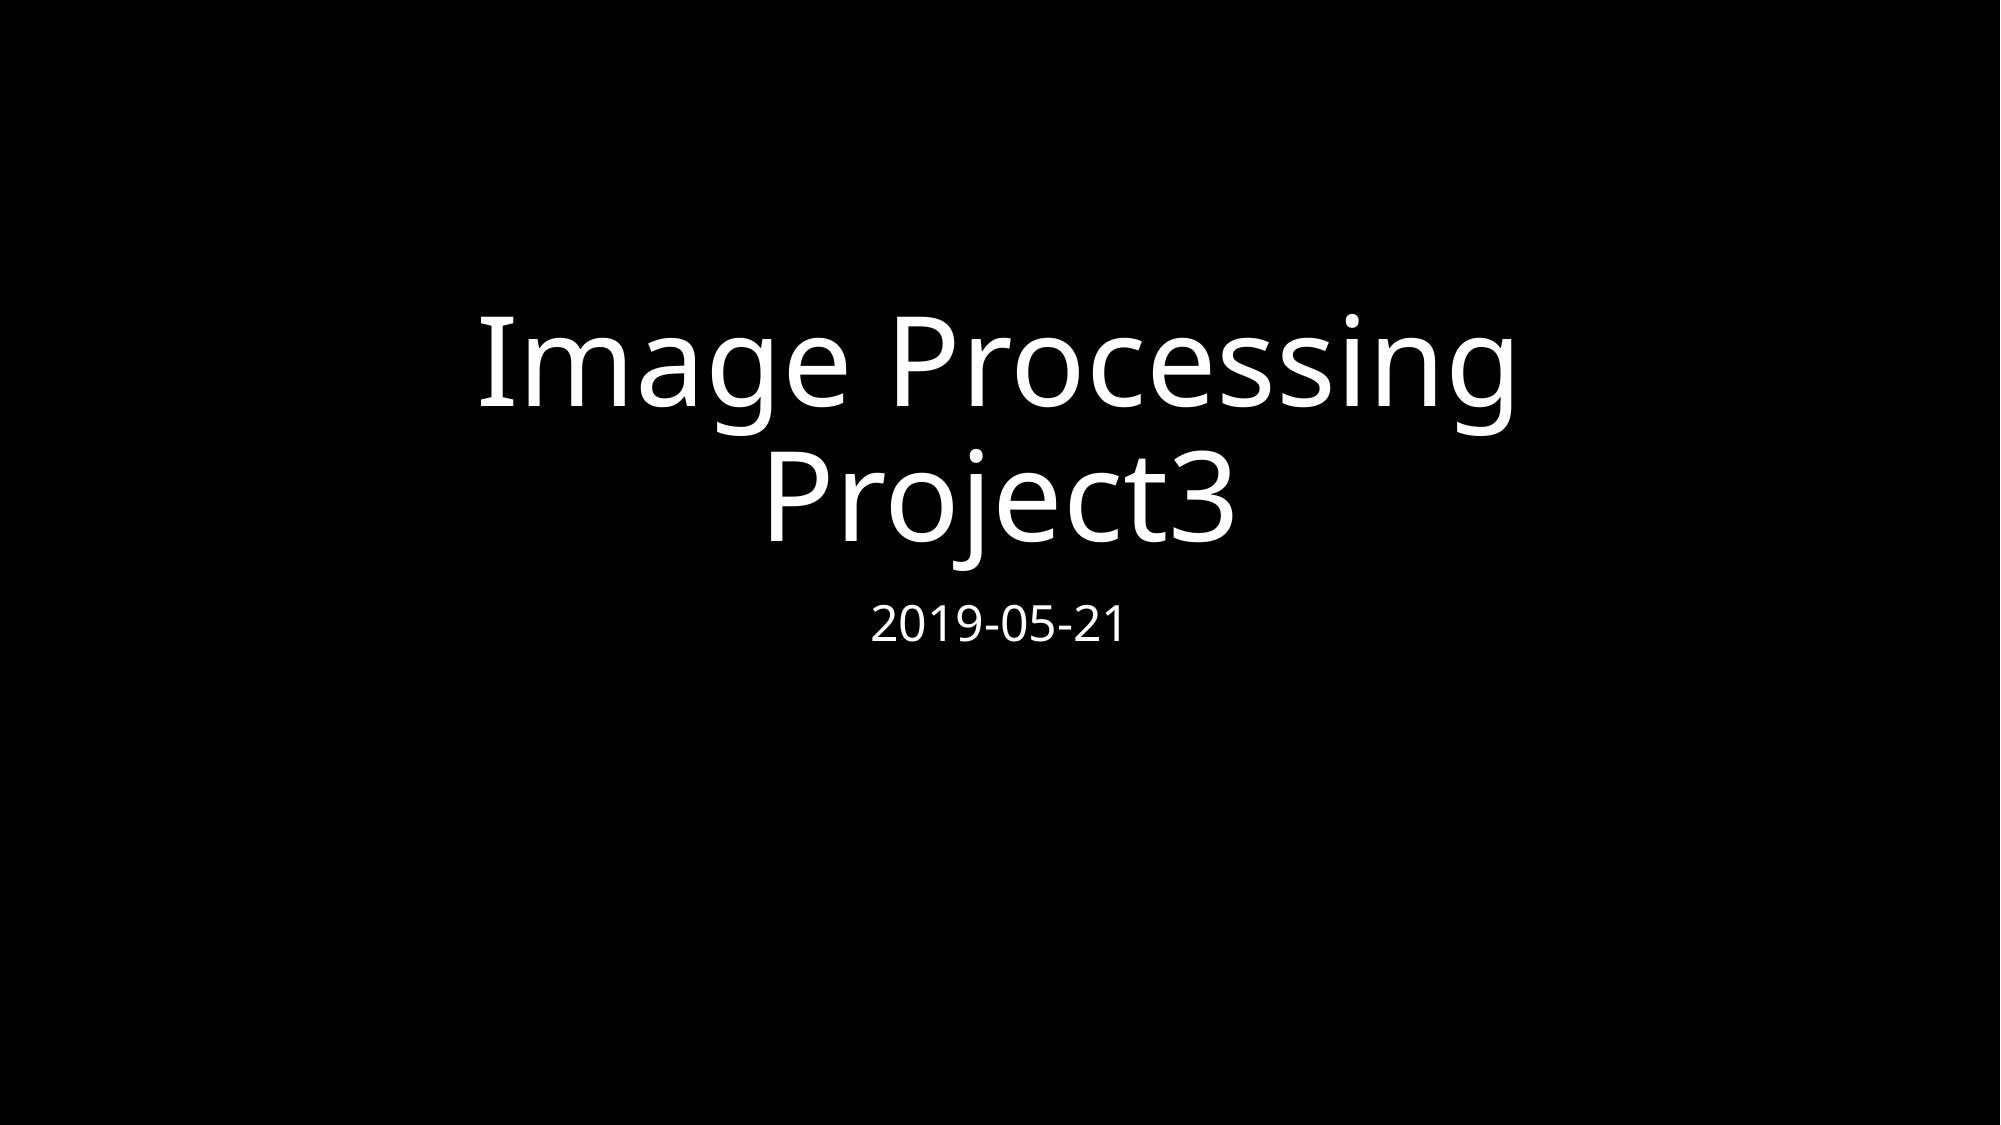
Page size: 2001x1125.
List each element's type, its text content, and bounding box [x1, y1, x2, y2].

subtitle 2019-05-21 [249, 590, 1750, 863]
title Image Processing Project3 [249, 184, 1750, 576]
